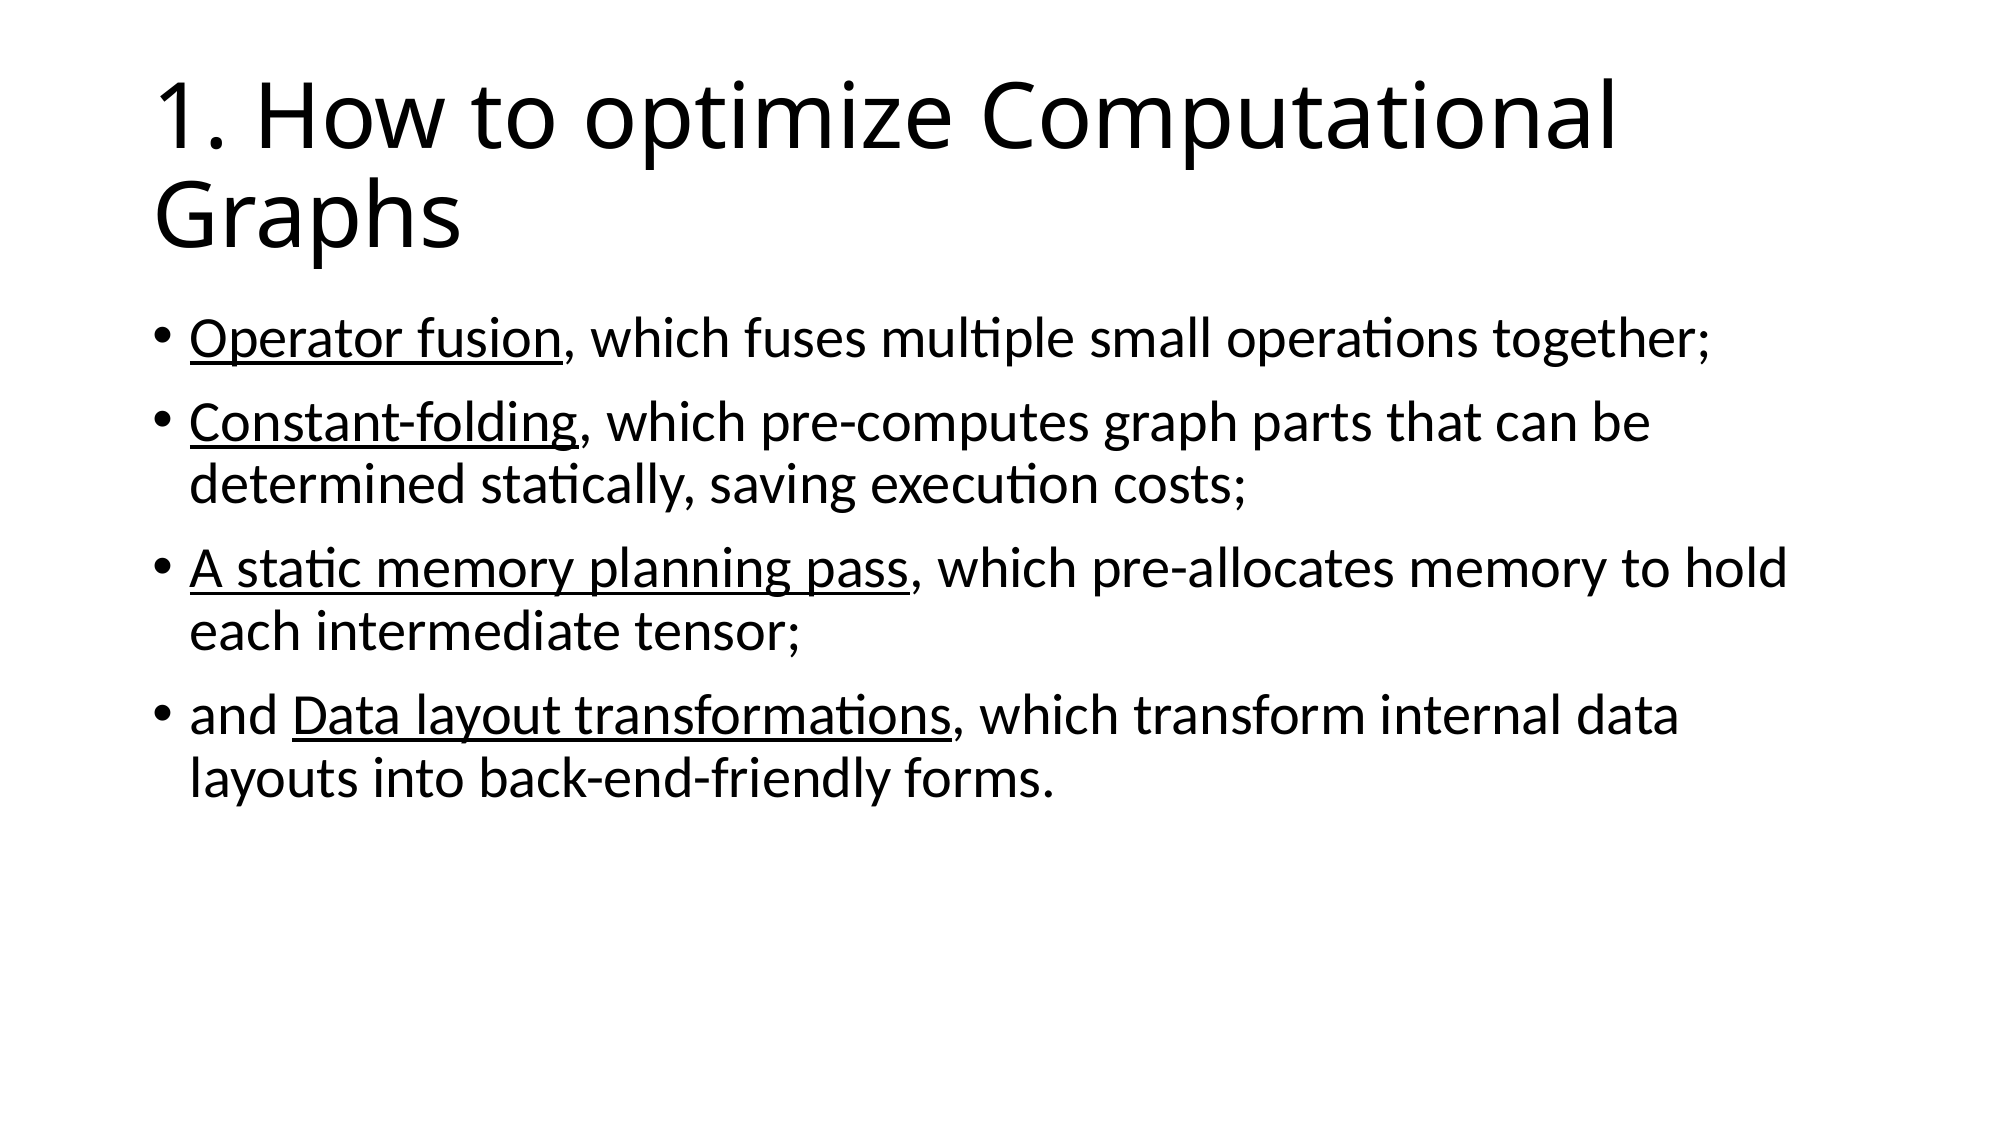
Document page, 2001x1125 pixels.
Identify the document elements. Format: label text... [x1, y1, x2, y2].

list Operator fusion, which fuses multiple small operations together; Constant-folding, which pre-computes graph parts that can be determined statically, saving execution costs; A static memory planning pass, which pre-allocates memory to hold each intermediate tensor; and Data layout transformations, which transform internal data layouts into back-end-friendly forms. [137, 299, 1863, 1014]
title 1. How to optimize Computational Graphs [137, 59, 1863, 278]
